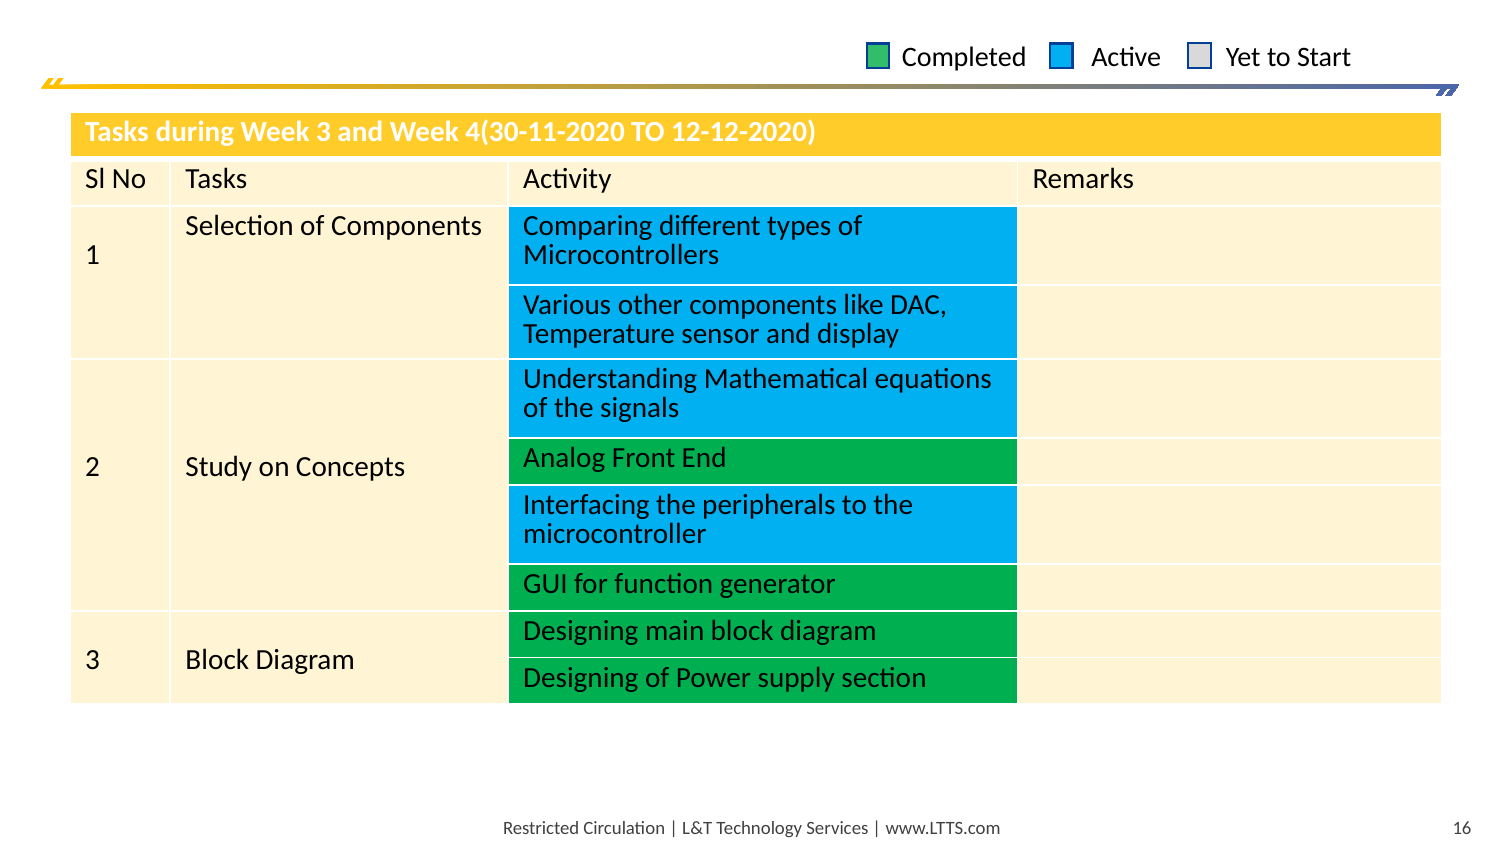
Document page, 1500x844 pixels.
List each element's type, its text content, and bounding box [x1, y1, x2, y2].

table_cell Block Diagram [171, 612, 507, 703]
table_header Tasks during Week 3 and Week 4(30-11-2020 TO 12-12-2020) [71, 113, 1441, 156]
table_cell [1018, 486, 1441, 563]
table_cell [1018, 439, 1441, 484]
table_cell Interfacing the peripherals to the microcontroller [509, 486, 1017, 563]
text_box [1062, 42, 1074, 69]
table_cell 3 [71, 612, 169, 703]
table_cell Sl No [71, 162, 169, 205]
table_cell [1018, 360, 1441, 437]
table_cell 2 [71, 360, 169, 610]
table_cell [1018, 612, 1441, 657]
text_box [1187, 42, 1211, 69]
table_cell Analog Front End [509, 439, 1017, 484]
table_cell Selection of Components [171, 207, 507, 358]
table_cell Activity [509, 162, 1017, 205]
table_cell [1018, 207, 1441, 284]
table_cell Remarks [1018, 162, 1441, 205]
table_cell Designing of Power supply section [509, 658, 1017, 703]
text_box Yet to Start [1211, 31, 1386, 80]
table_cell Various other components like DAC, Temperature sensor and display [509, 286, 1017, 358]
table_cell [1018, 658, 1441, 703]
table_cell GUI for function generator [509, 565, 1017, 610]
table_cell 1 [71, 207, 169, 358]
table_cell Comparing different types of Microcontrollers [509, 207, 1017, 284]
table_cell Designing main block diagram [509, 612, 1017, 657]
text_box Completed [887, 31, 1062, 80]
text_box [866, 42, 887, 69]
table_cell [1018, 565, 1441, 610]
table_cell Study on Concepts [171, 360, 507, 610]
table_cell Tasks [171, 162, 507, 205]
table_cell [1018, 286, 1441, 358]
table_cell Understanding Mathematical equations of the signals [509, 360, 1017, 437]
text_box Active [1076, 31, 1211, 80]
